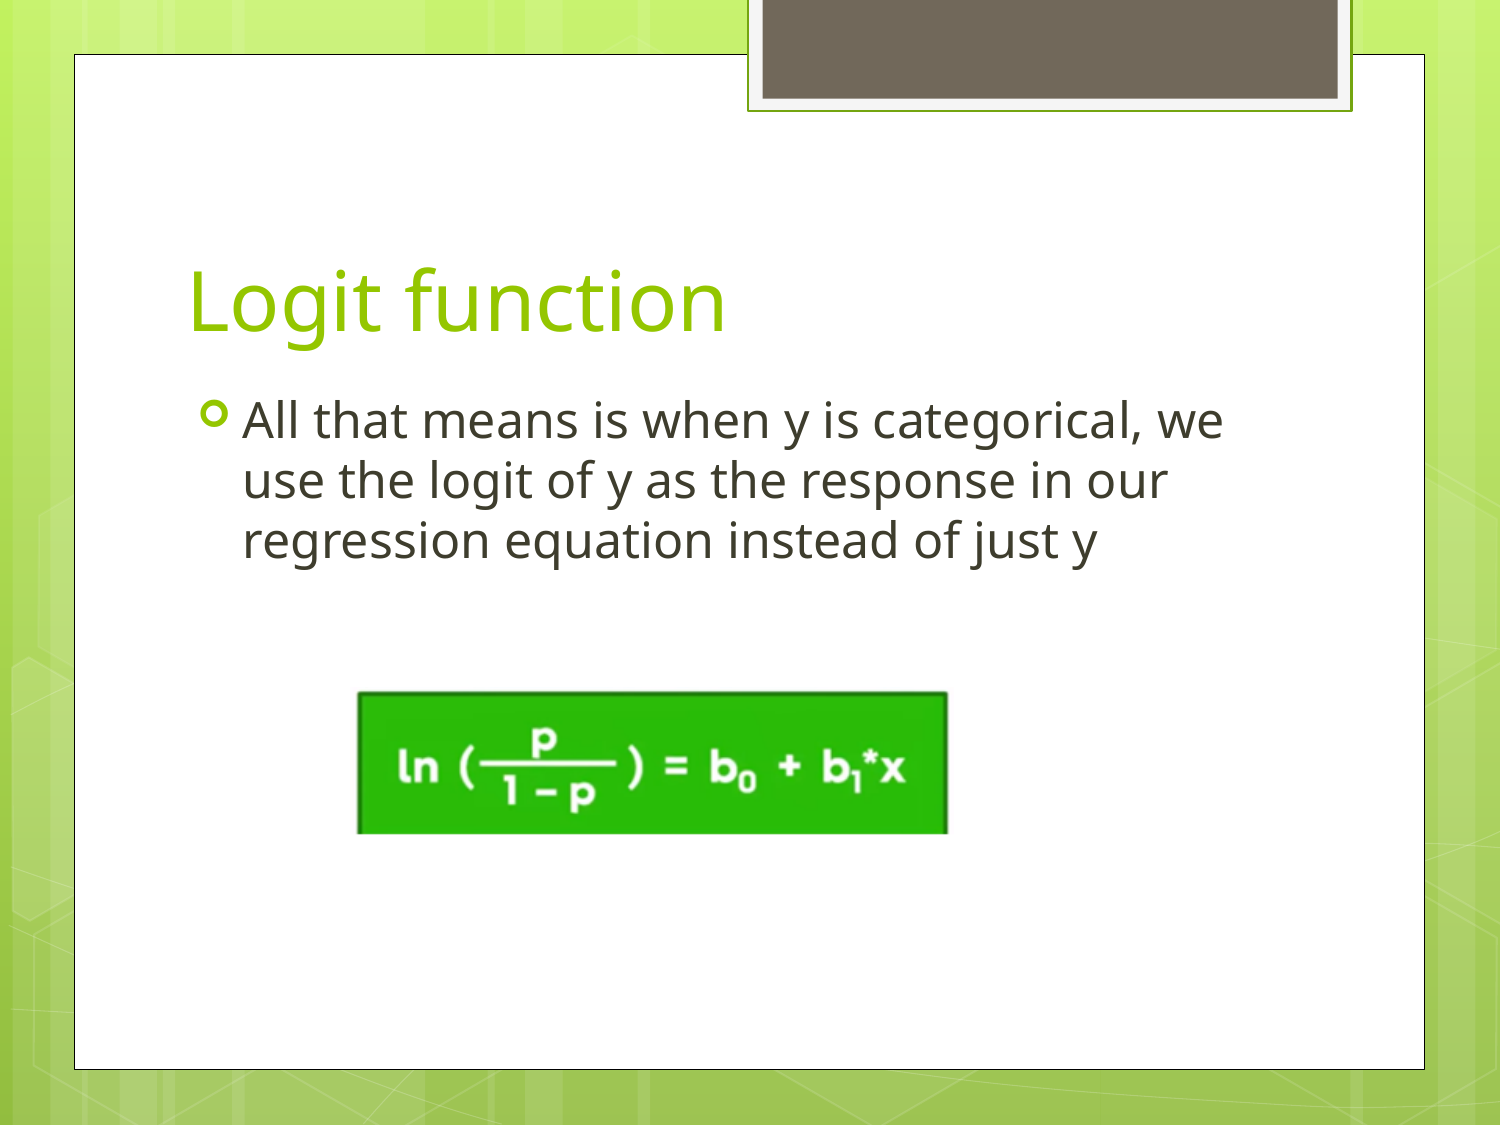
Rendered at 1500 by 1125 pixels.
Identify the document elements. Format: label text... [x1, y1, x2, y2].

picture [349, 687, 954, 837]
list All that means is when y is categorical, we use the logit of y as the response in our regression equation instead of just y [171, 381, 1283, 957]
title Logit function [171, 168, 1324, 357]
